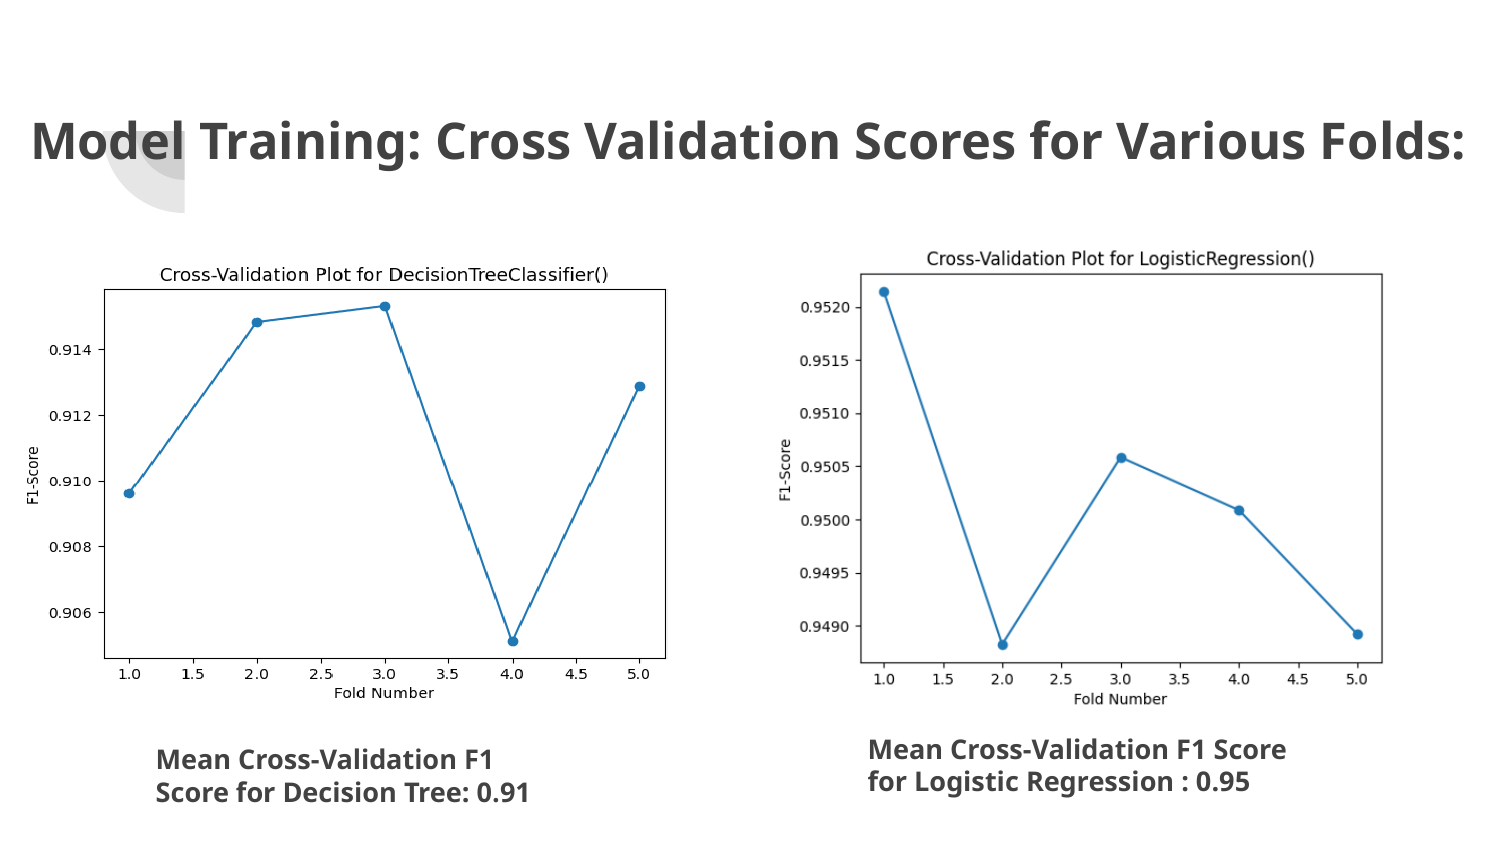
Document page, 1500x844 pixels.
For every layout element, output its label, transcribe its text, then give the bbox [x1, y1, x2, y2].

title Model Training: Cross Validation Scores for Various Folds: [15, 93, 1500, 241]
picture [14, 257, 676, 711]
text_box Mean Cross-Validation F1 Score for Decision Tree: 0.91 [140, 727, 582, 814]
text_box Mean Cross-Validation F1 Score for Logistic Regression : 0.95 [852, 726, 1345, 813]
picture [768, 239, 1391, 718]
